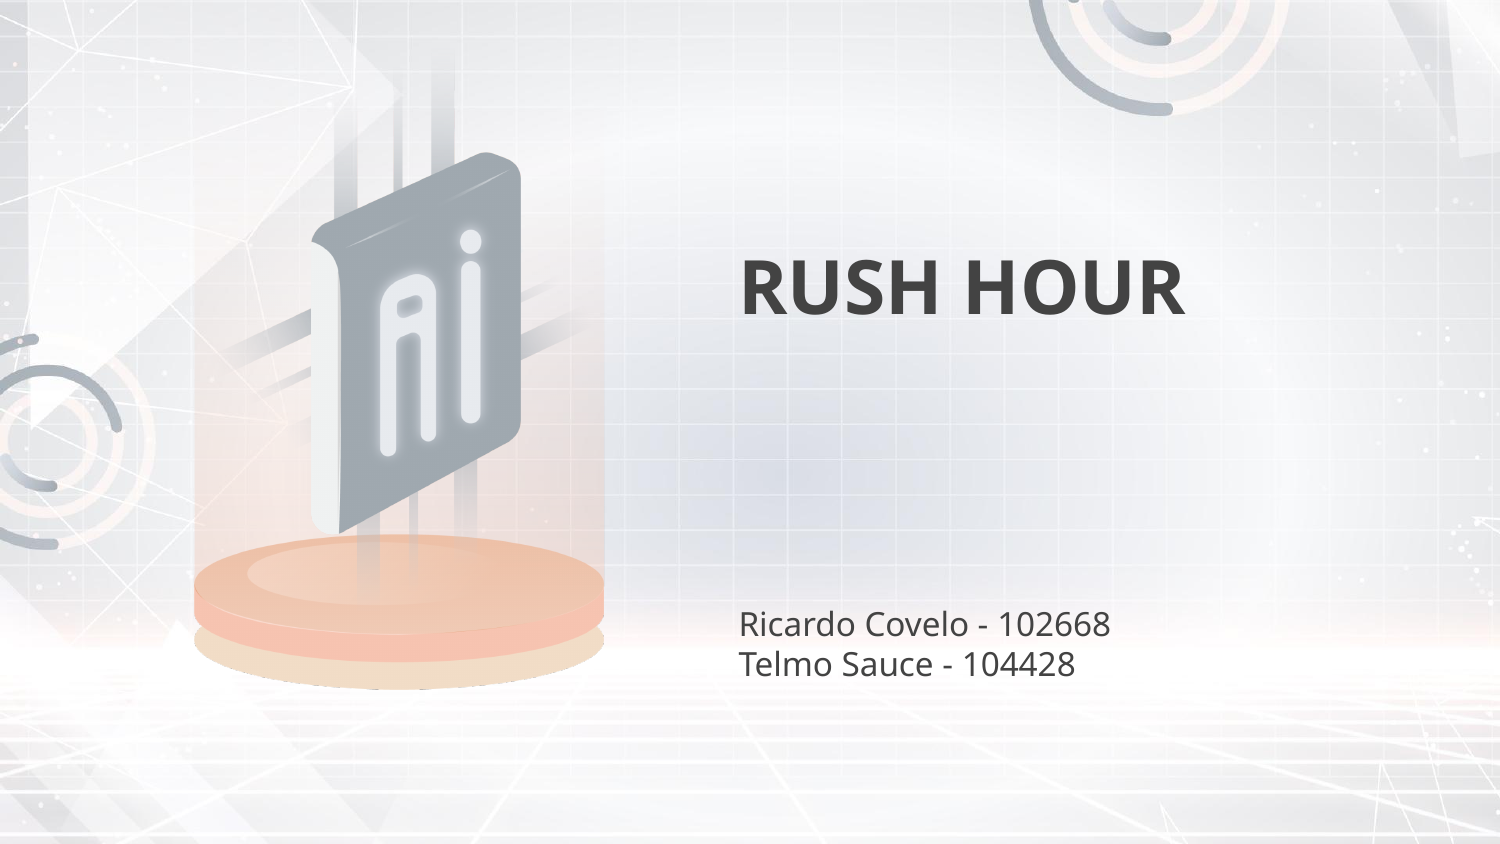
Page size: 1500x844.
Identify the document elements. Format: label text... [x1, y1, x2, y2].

subtitle Ricardo Covelo - 102668 Telmo Sauce - 104428 [723, 588, 1396, 656]
title RUSH HOUR [723, 0, 1396, 345]
picture [0, 0, 1500, 844]
